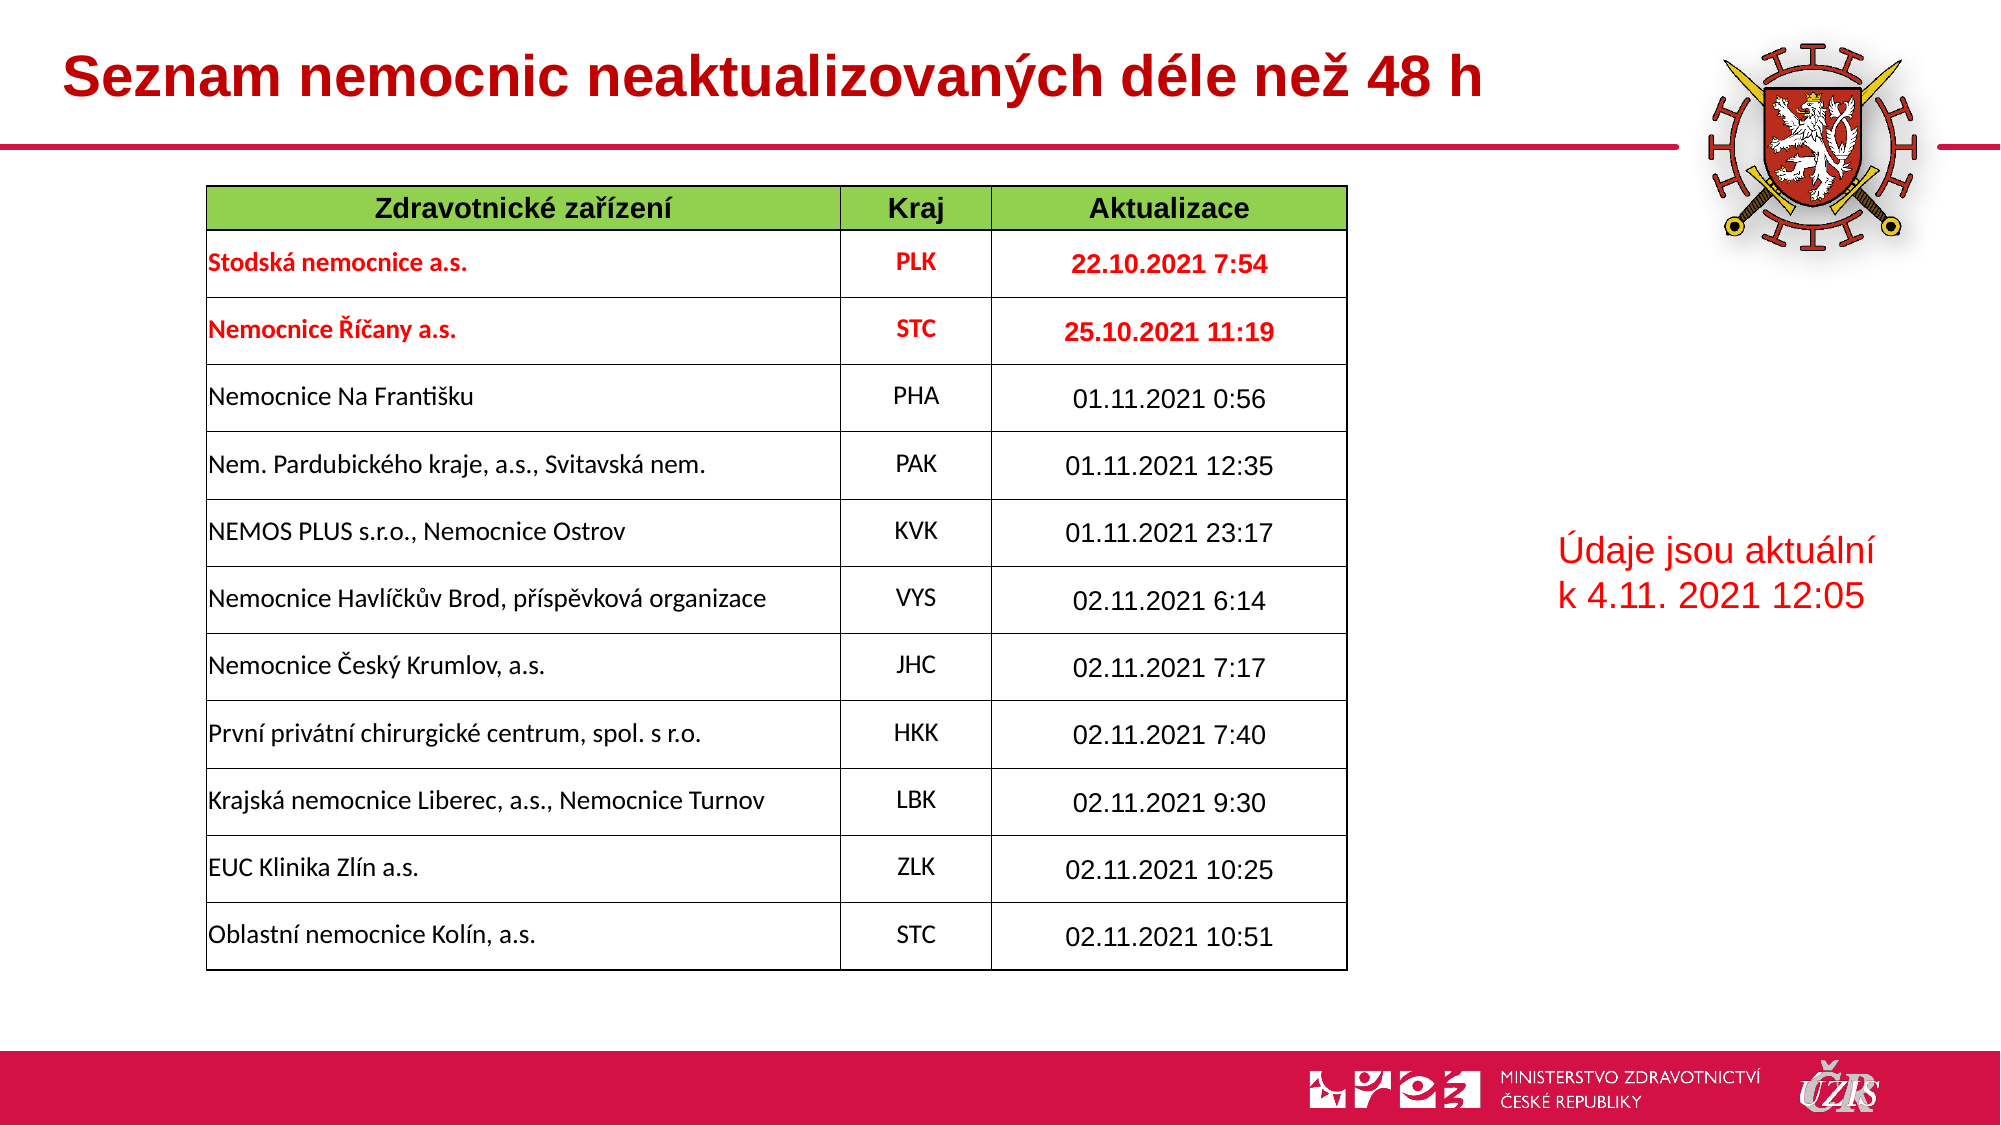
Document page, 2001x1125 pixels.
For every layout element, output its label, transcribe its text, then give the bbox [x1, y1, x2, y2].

table_cell Krajská nemocnice Liberec, a.s., Nemocnice Turnov [207, 769, 840, 835]
table_cell 22.10.2021 7:54 [992, 231, 1346, 297]
picture [1308, 1068, 1762, 1108]
table_cell 01.11.2021 0:56 [992, 365, 1346, 431]
table_cell Nemocnice Na Františku [207, 365, 840, 431]
picture [1702, 37, 1923, 257]
table_cell Nem. Pardubického kraje, a.s., Svitavská nem. [207, 432, 840, 499]
table_cell PLK [841, 231, 991, 297]
table_cell 02.11.2021 6:14 [992, 567, 1346, 633]
table_cell EUC Klinika Zlín a.s. [207, 836, 840, 902]
table_cell ZLK [841, 836, 991, 902]
table_cell LBK [841, 769, 991, 835]
table_cell 02.11.2021 7:40 [992, 701, 1346, 768]
table_cell KVK [841, 500, 991, 566]
picture [1778, 1050, 1901, 1125]
table_cell Nemocnice Říčany a.s. [207, 298, 840, 364]
table_cell Nemocnice Havlíčkův Brod, příspěvková organizace [207, 567, 840, 633]
table_cell PAK [841, 432, 991, 499]
table_header Zdravotnické zařízení [207, 187, 840, 229]
table_cell 02.11.2021 10:25 [992, 836, 1346, 902]
table_cell 25.10.2021 11:19 [992, 298, 1346, 364]
table_cell 01.11.2021 23:17 [992, 500, 1346, 566]
table_cell První privátní chirurgické centrum, spol. s r.o. [207, 701, 840, 768]
table_cell PHA [841, 365, 991, 431]
table_cell STC [841, 903, 991, 969]
table_cell 02.11.2021 9:30 [992, 769, 1346, 835]
table_cell 02.11.2021 7:17 [992, 634, 1346, 700]
table_cell 02.11.2021 10:51 [992, 903, 1346, 969]
table_cell JHC [841, 634, 991, 700]
title Seznam nemocnic neaktualizovaných déle než 48 h [47, 38, 1669, 186]
table_cell Stodská nemocnice a.s. [207, 231, 840, 297]
table_header Kraj [841, 187, 991, 229]
table_cell 01.11.2021 12:35 [992, 432, 1346, 499]
table_cell STC [841, 298, 991, 364]
table_cell NEMOS PLUS s.r.o., Nemocnice Ostrov [207, 500, 840, 566]
table_cell Oblastní nemocnice Kolín, a.s. [207, 903, 840, 969]
table_cell HKK [841, 701, 991, 768]
table_header Aktualizace [992, 187, 1346, 229]
table_cell VYS [841, 567, 991, 633]
text_box Údaje jsou aktuální k 4.11. 2021 12:05 [1543, 518, 1906, 624]
table_cell Nemocnice Český Krumlov, a.s. [207, 634, 840, 700]
